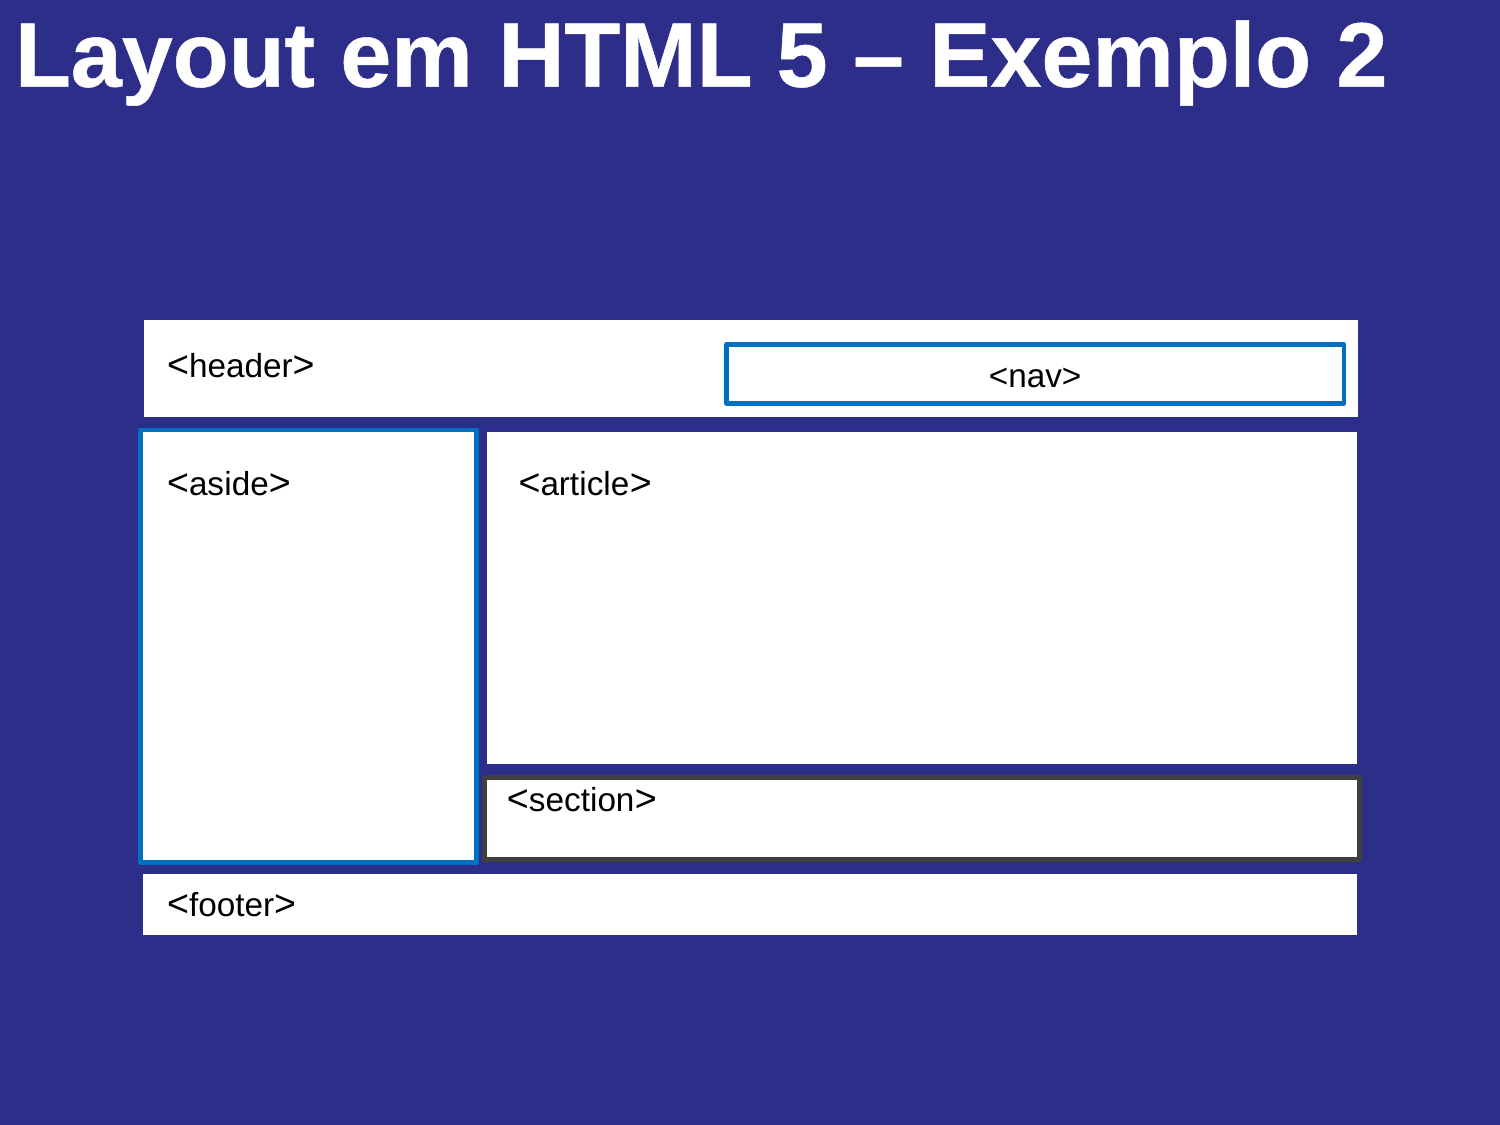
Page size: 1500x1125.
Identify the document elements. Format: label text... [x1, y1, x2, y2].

title Layout em HTML 5 – Exemplo 2 [0, 0, 1500, 100]
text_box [140, 317, 1361, 938]
